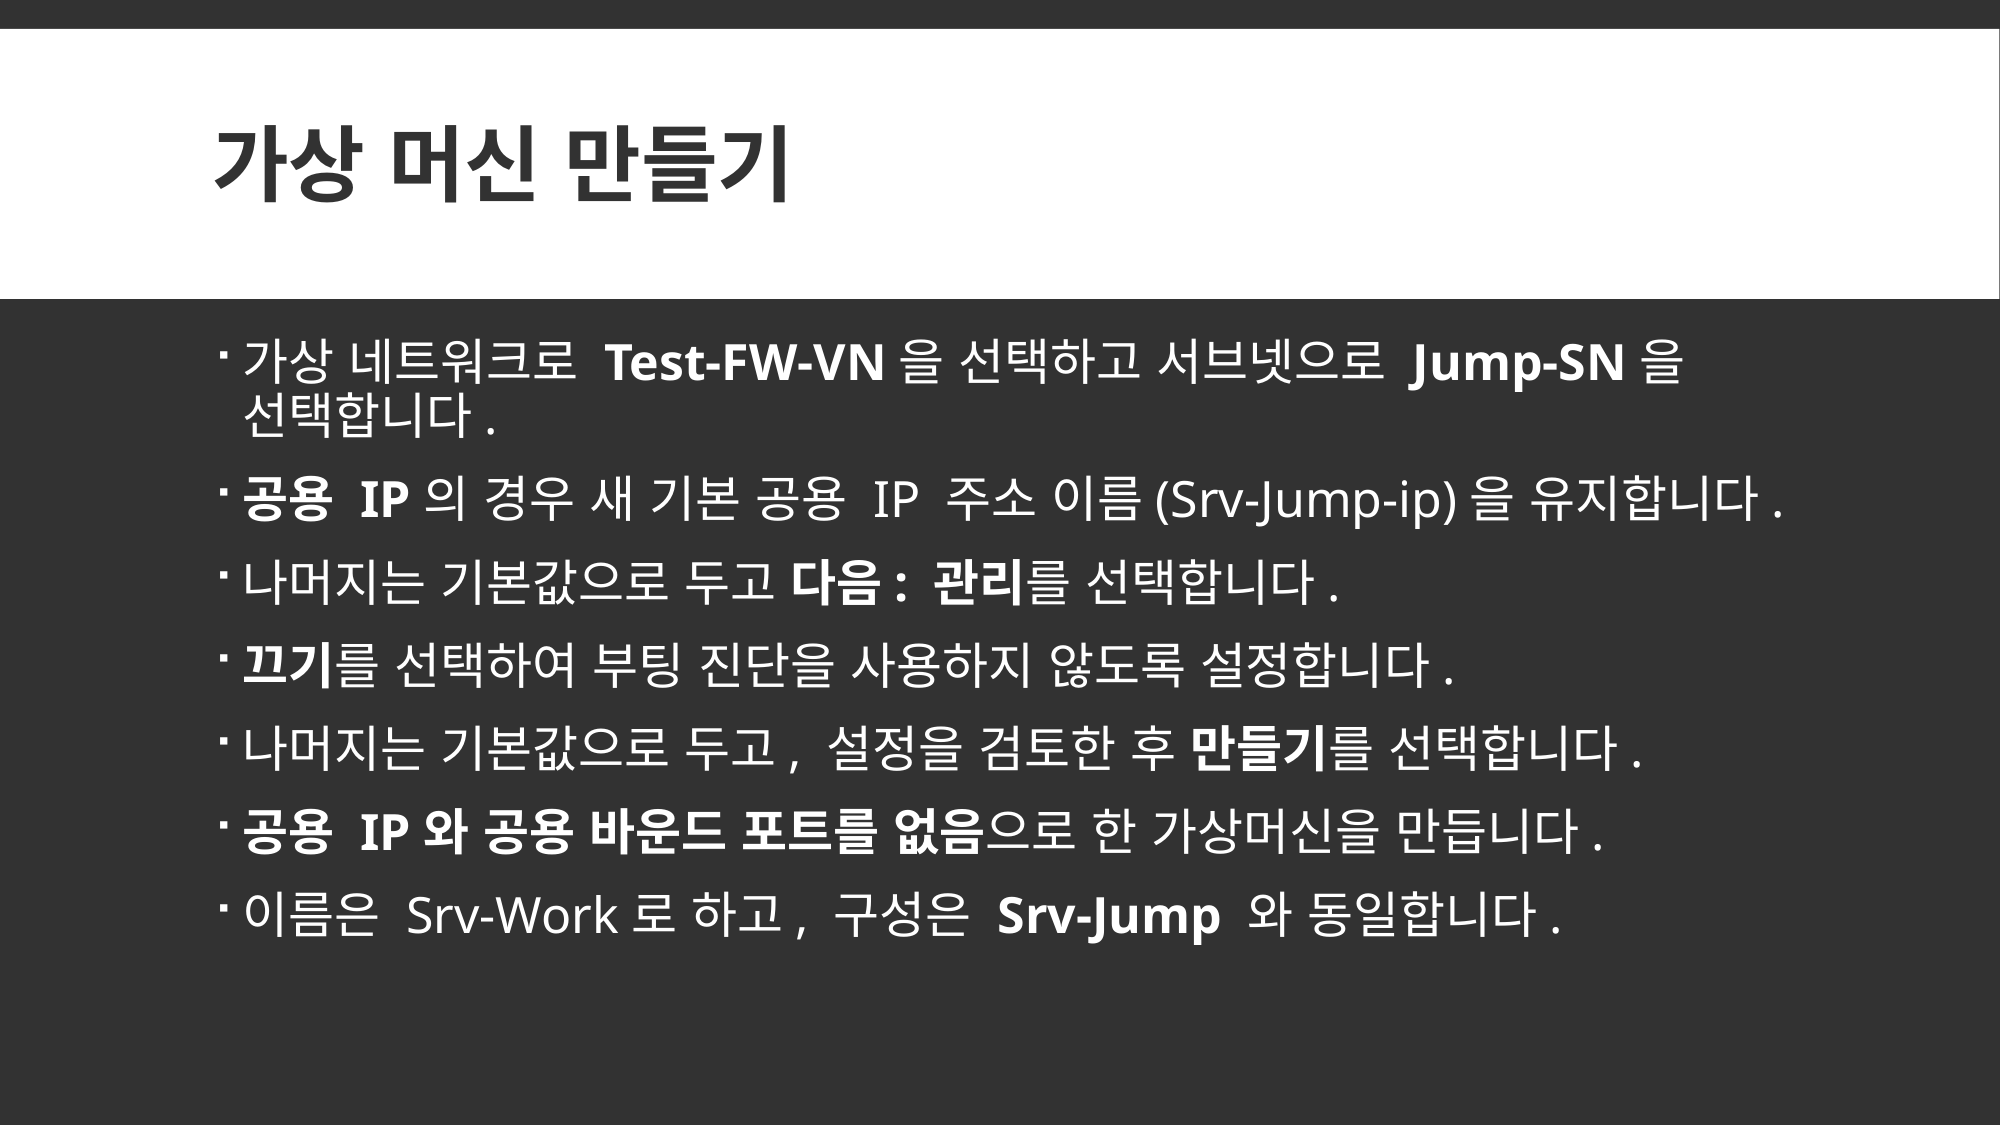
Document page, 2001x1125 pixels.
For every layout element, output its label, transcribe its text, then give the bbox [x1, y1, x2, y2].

list 가상 네트워크로 Test-FW-VN을 선택하고 서브넷으로 Jump-SN을 선택합니다. 공용 IP의 경우 새 기본 공용 IP 주소 이름(Srv-Jump-ip)을 유지합니다. 나머지는 기본값으로 두고 다음: 관리를 선택합니다. 끄기를 선택하여 부팅 진단을 사용하지 않도록 설정합니다. 나머지는 기본값으로 두고, 설정을 검토한 후 만들기를 선택합니다. 공용 IP와 공용 바운드 포트를 없음으로 한 가상머신을 만듭니다. 이름은 Srv-Work로 하고, 구성은 Srv-Jump 와 동일합니다. [197, 329, 1803, 1020]
title 가상 머신 만들기 [197, 46, 1803, 295]
